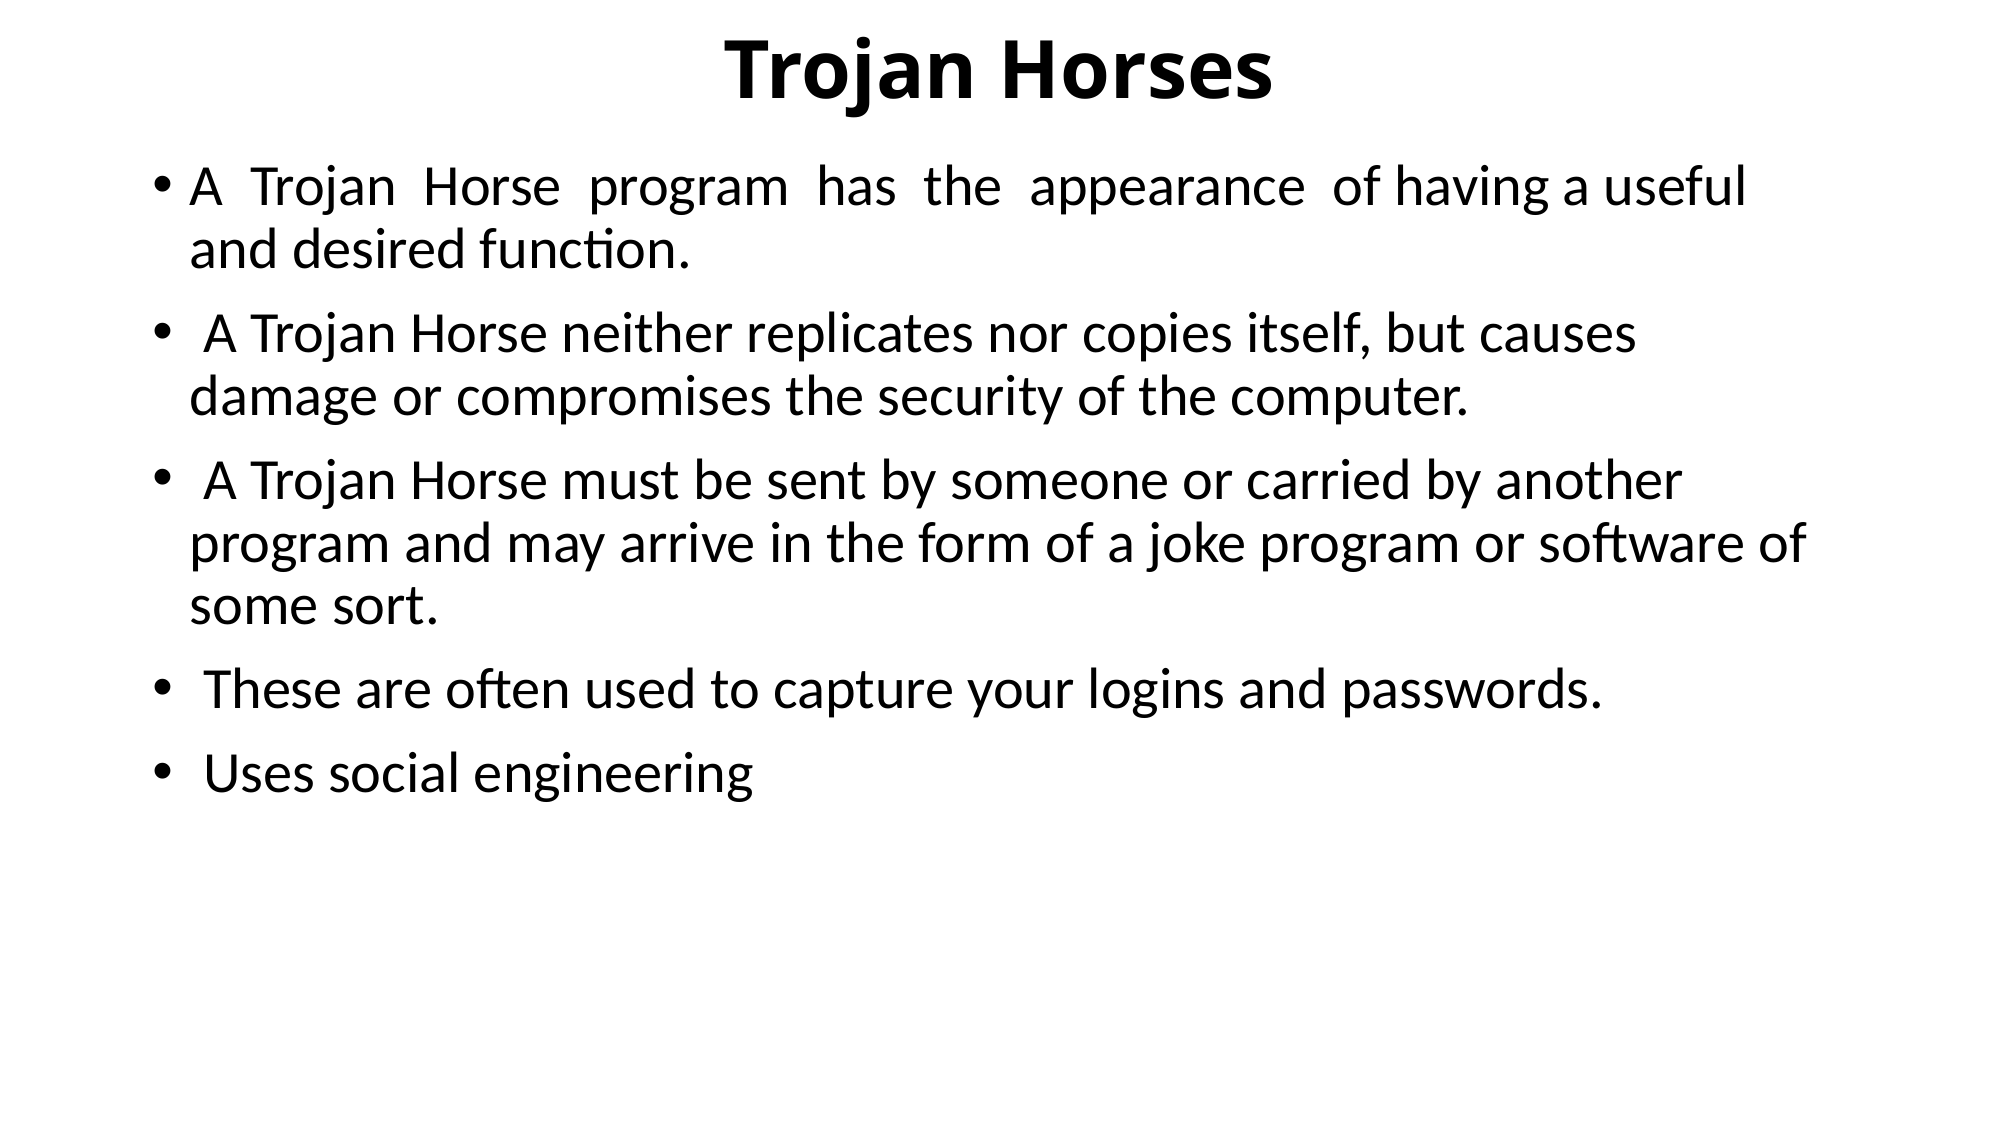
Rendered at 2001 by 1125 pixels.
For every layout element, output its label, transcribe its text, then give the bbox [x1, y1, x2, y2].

title Trojan Horses [137, 21, 1863, 124]
list A Trojan Horse program has the appearance of having a useful and desired function. A Trojan Horse neither replicates nor copies itself, but causes damage or compromises the security of the computer. A Trojan Horse must be sent by someone or carried by another program and may arrive in the form of a joke program or software of some sort. These are often used to capture your logins and passwords. Uses social engineering [137, 147, 1830, 999]
